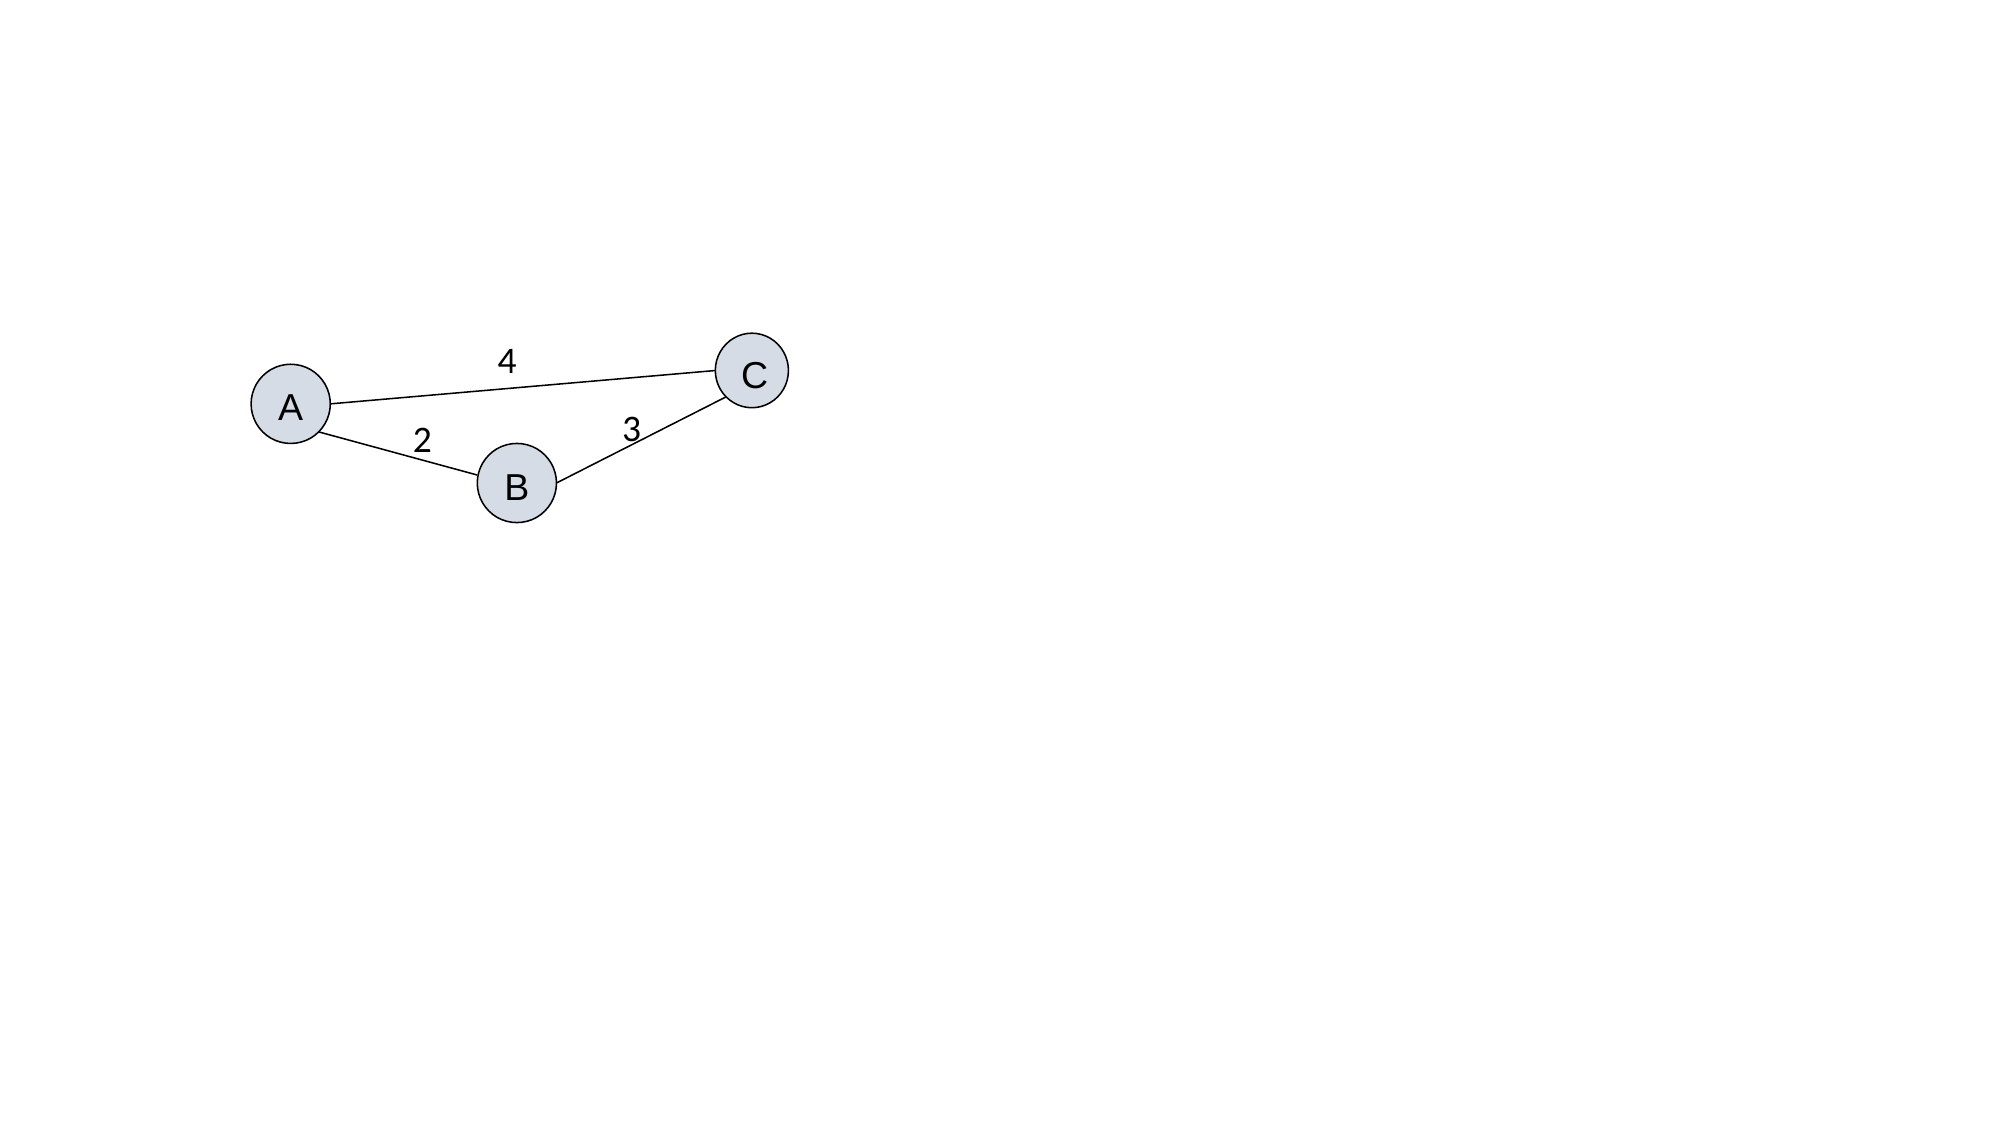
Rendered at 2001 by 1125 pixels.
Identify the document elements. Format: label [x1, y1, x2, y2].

text_box [251, 328, 789, 523]
